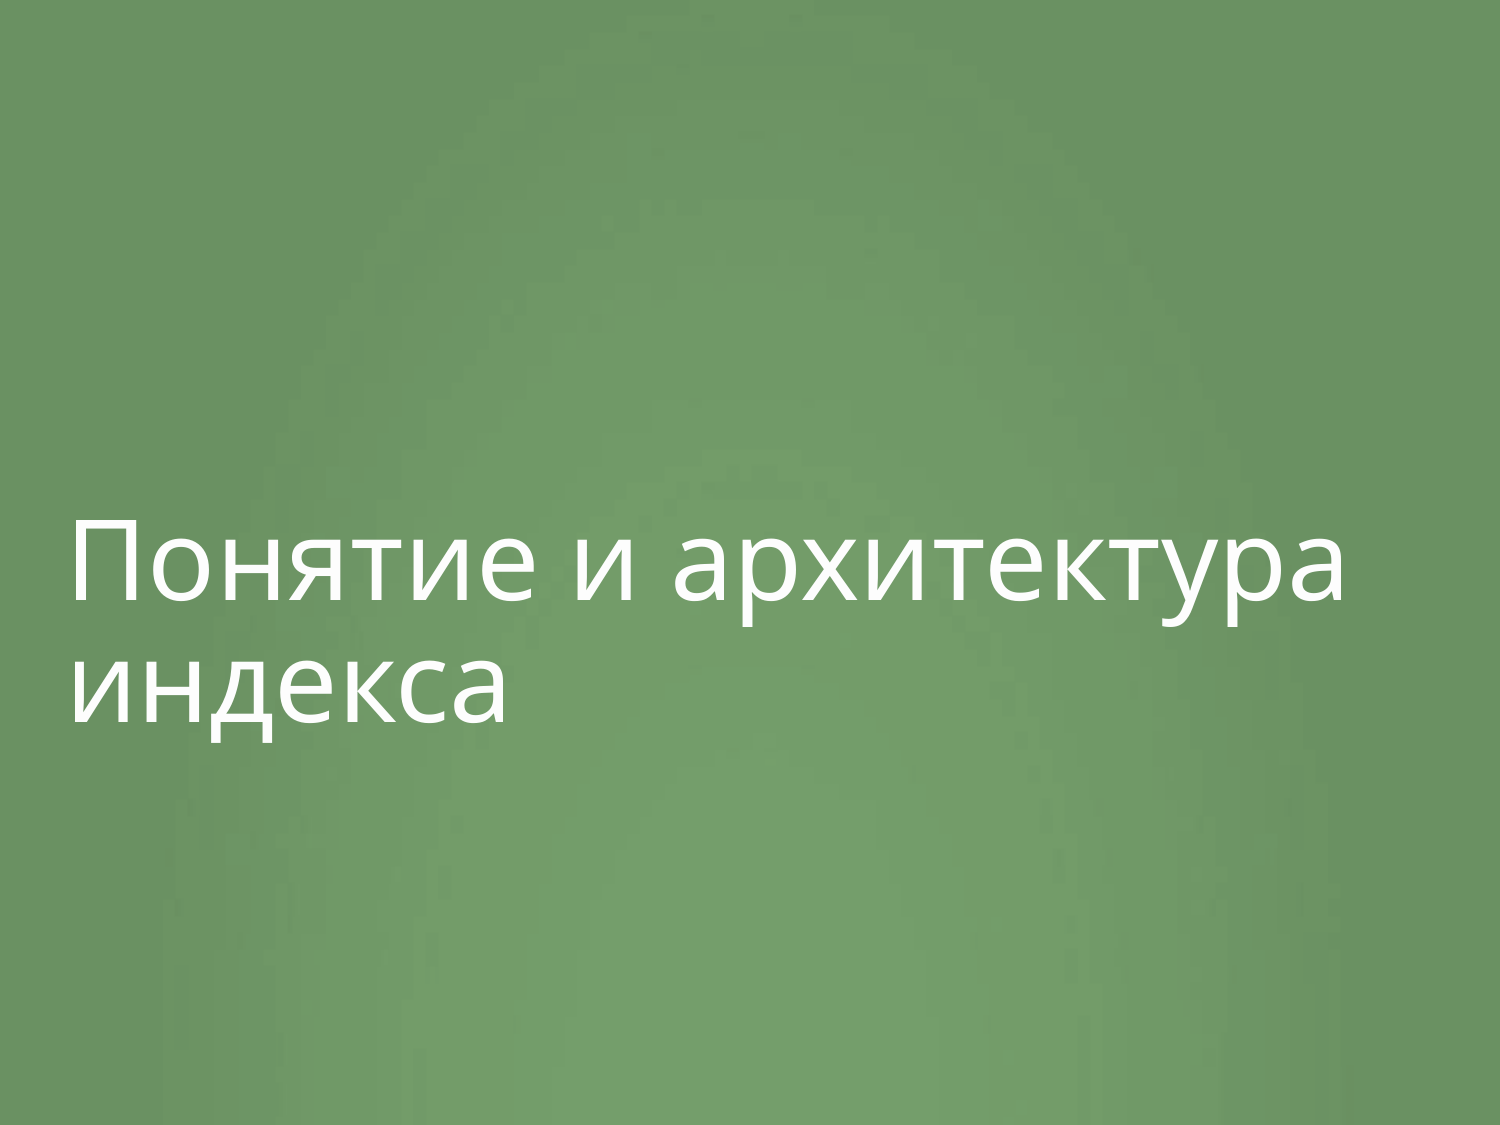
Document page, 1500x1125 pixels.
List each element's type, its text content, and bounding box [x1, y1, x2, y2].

list Понятие и архитектура индекса [51, 511, 1371, 739]
